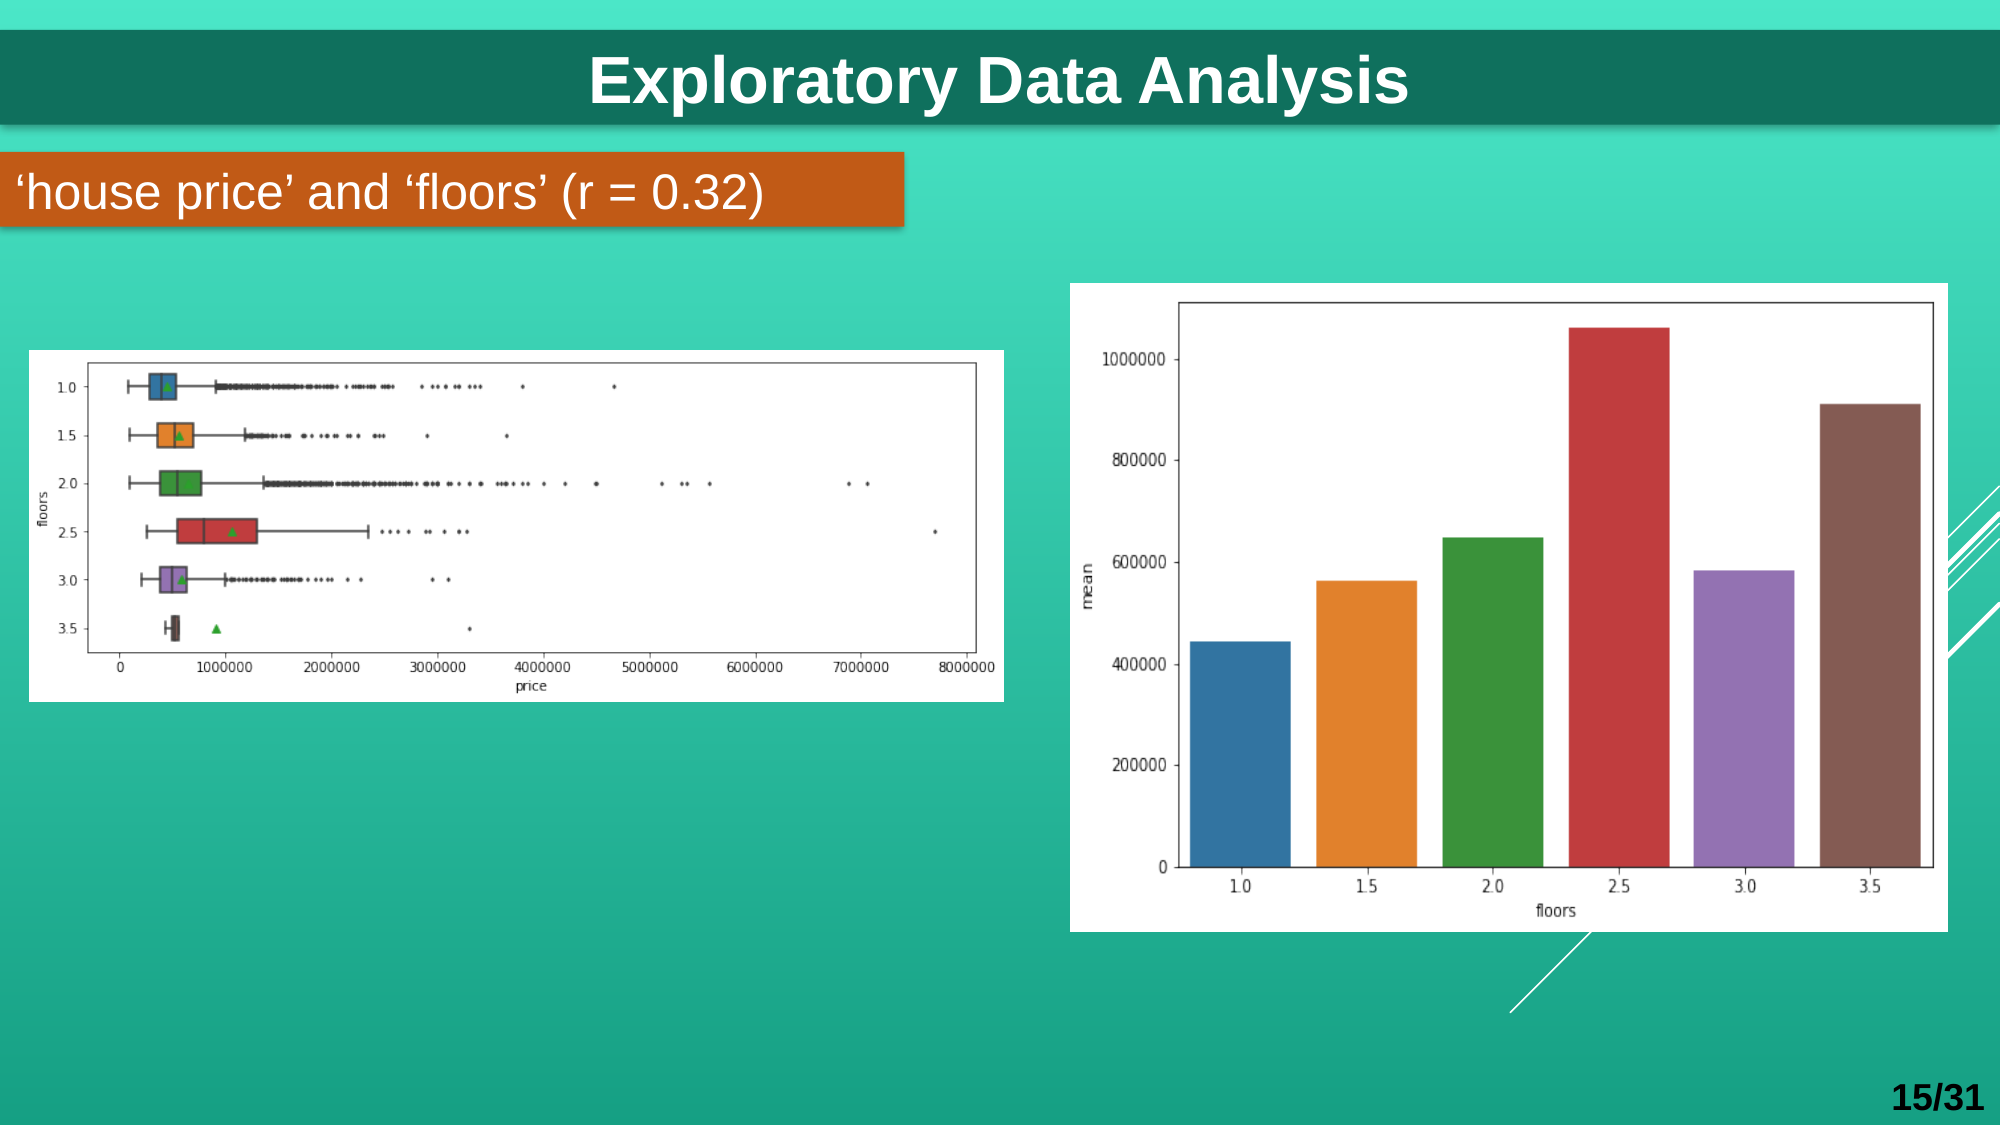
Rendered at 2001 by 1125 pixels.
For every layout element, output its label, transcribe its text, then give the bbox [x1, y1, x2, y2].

picture [1070, 283, 1949, 933]
text_box ‘house price’ and ‘floors’ (r = 0.32) [0, 151, 905, 227]
text_box Exploratory Data Analysis [0, 29, 2000, 125]
text_box 15/31 [1870, 1060, 2000, 1125]
picture [28, 349, 1005, 703]
